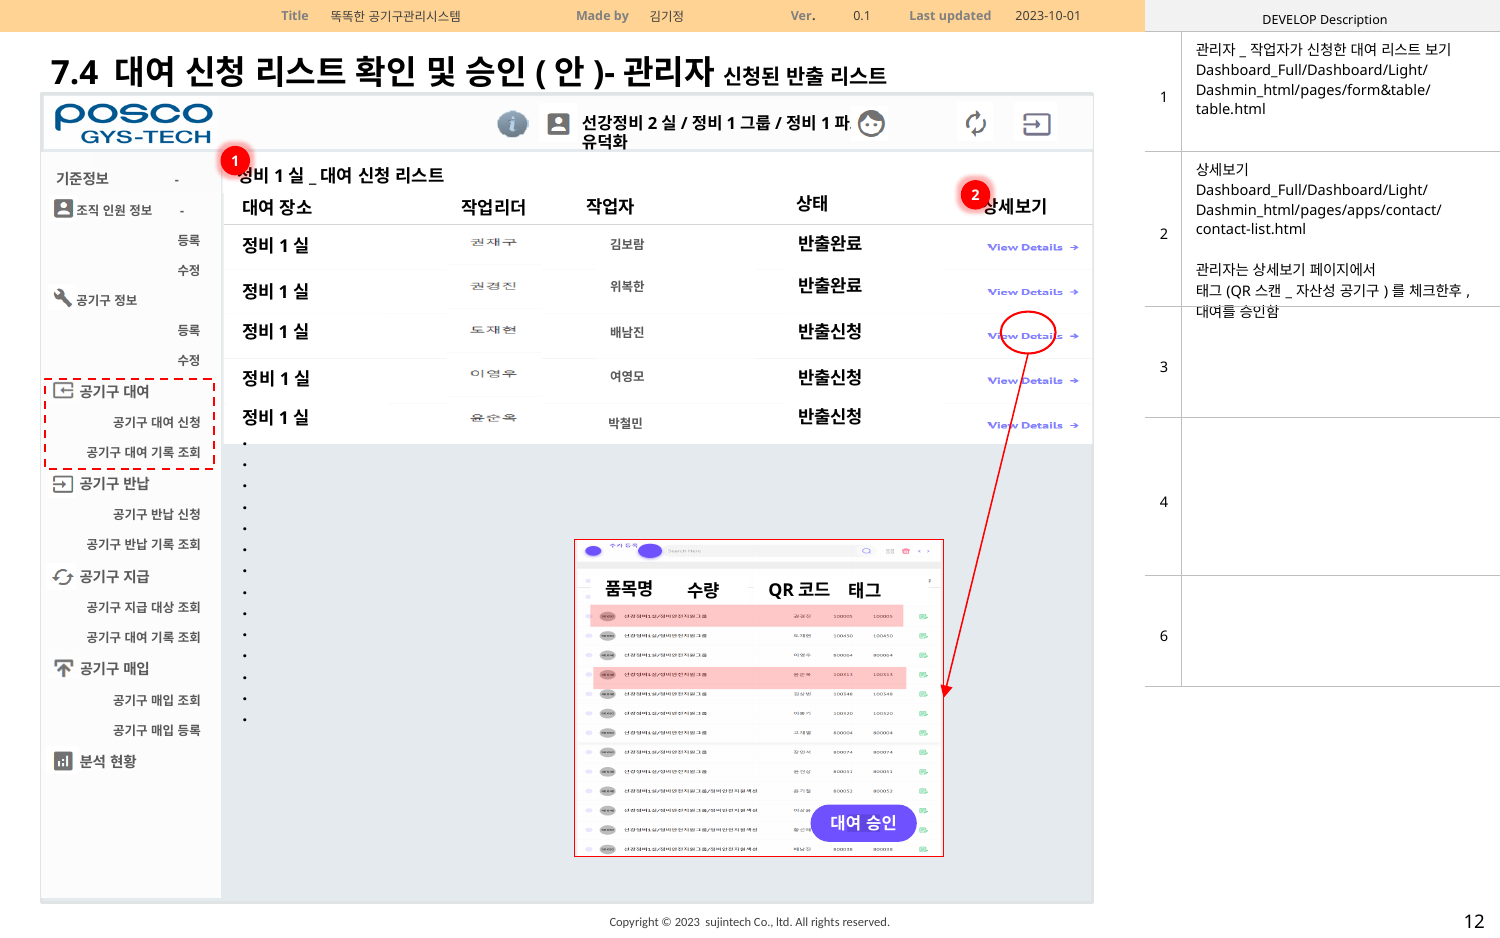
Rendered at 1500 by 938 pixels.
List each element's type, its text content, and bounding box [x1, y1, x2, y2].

table_cell 2 [1145, 152, 1181, 306]
table_cell [1182, 307, 1500, 417]
table_cell [1182, 576, 1500, 686]
picture [573, 539, 944, 857]
picture [41, 151, 1093, 898]
table_cell 관리자_작업자가 신청한 대여 리스트 보기 Dashboard_Full/Dashboard/Light/Dashmin_html/pages/form&table/table.html [1182, 32, 1500, 151]
table_cell 상세보기 Dashboard_Full/Dashboard/Light/Dashmin_html/pages/apps/contact/contact-list.html 관리자는 상세보기 페이지에서 태그(QR스캔_자산성 공기구)를 체크한후, 대여를 승인함 [1182, 152, 1500, 306]
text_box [203, 143, 268, 178]
table_cell 4 [1145, 418, 1181, 575]
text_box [943, 353, 1029, 699]
picture [44, 96, 1093, 150]
text_box 7.4 대여 신청 리스트 확인 및 승인(안)-관리자 신청된 반출 리스트 [36, 43, 1056, 99]
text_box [539, 101, 1057, 142]
table_header DEVELOP Description [1145, 0, 1500, 31]
table_cell 3 [1145, 307, 1181, 417]
table_cell [1182, 418, 1500, 575]
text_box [943, 178, 1008, 212]
table_cell 6 [1145, 576, 1181, 686]
table_cell 1 [1145, 32, 1181, 151]
